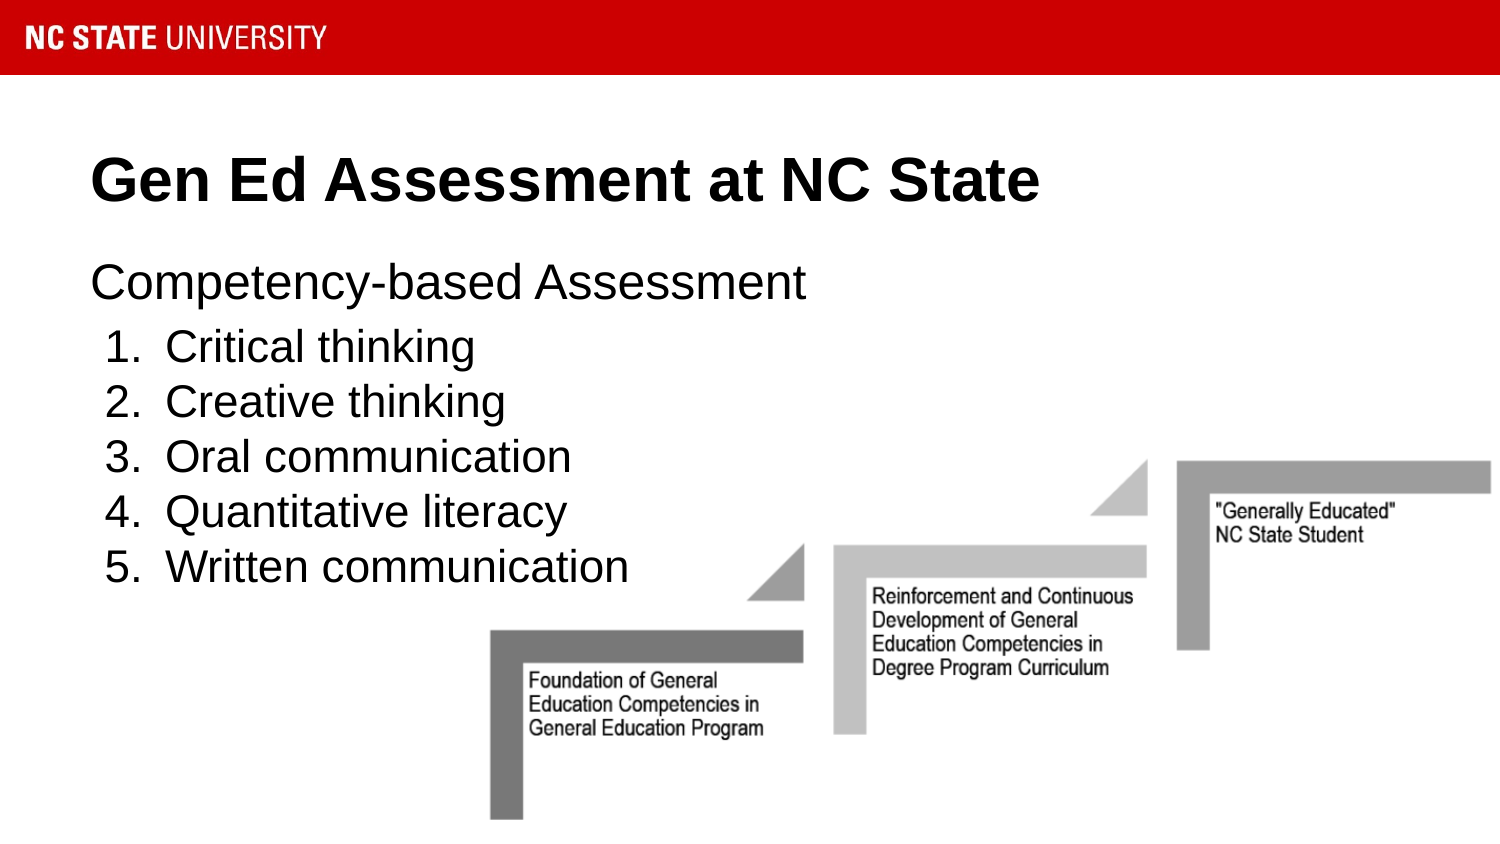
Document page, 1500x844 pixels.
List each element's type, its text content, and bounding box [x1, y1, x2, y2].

picture [0, 0, 1500, 75]
picture [477, 448, 1500, 821]
title Gen Ed Assessment at NC State [75, 110, 1425, 242]
list Competency-based Assessment Critical thinking Creative thinking Oral communication Quantitative literacy Written communication [75, 242, 1425, 754]
